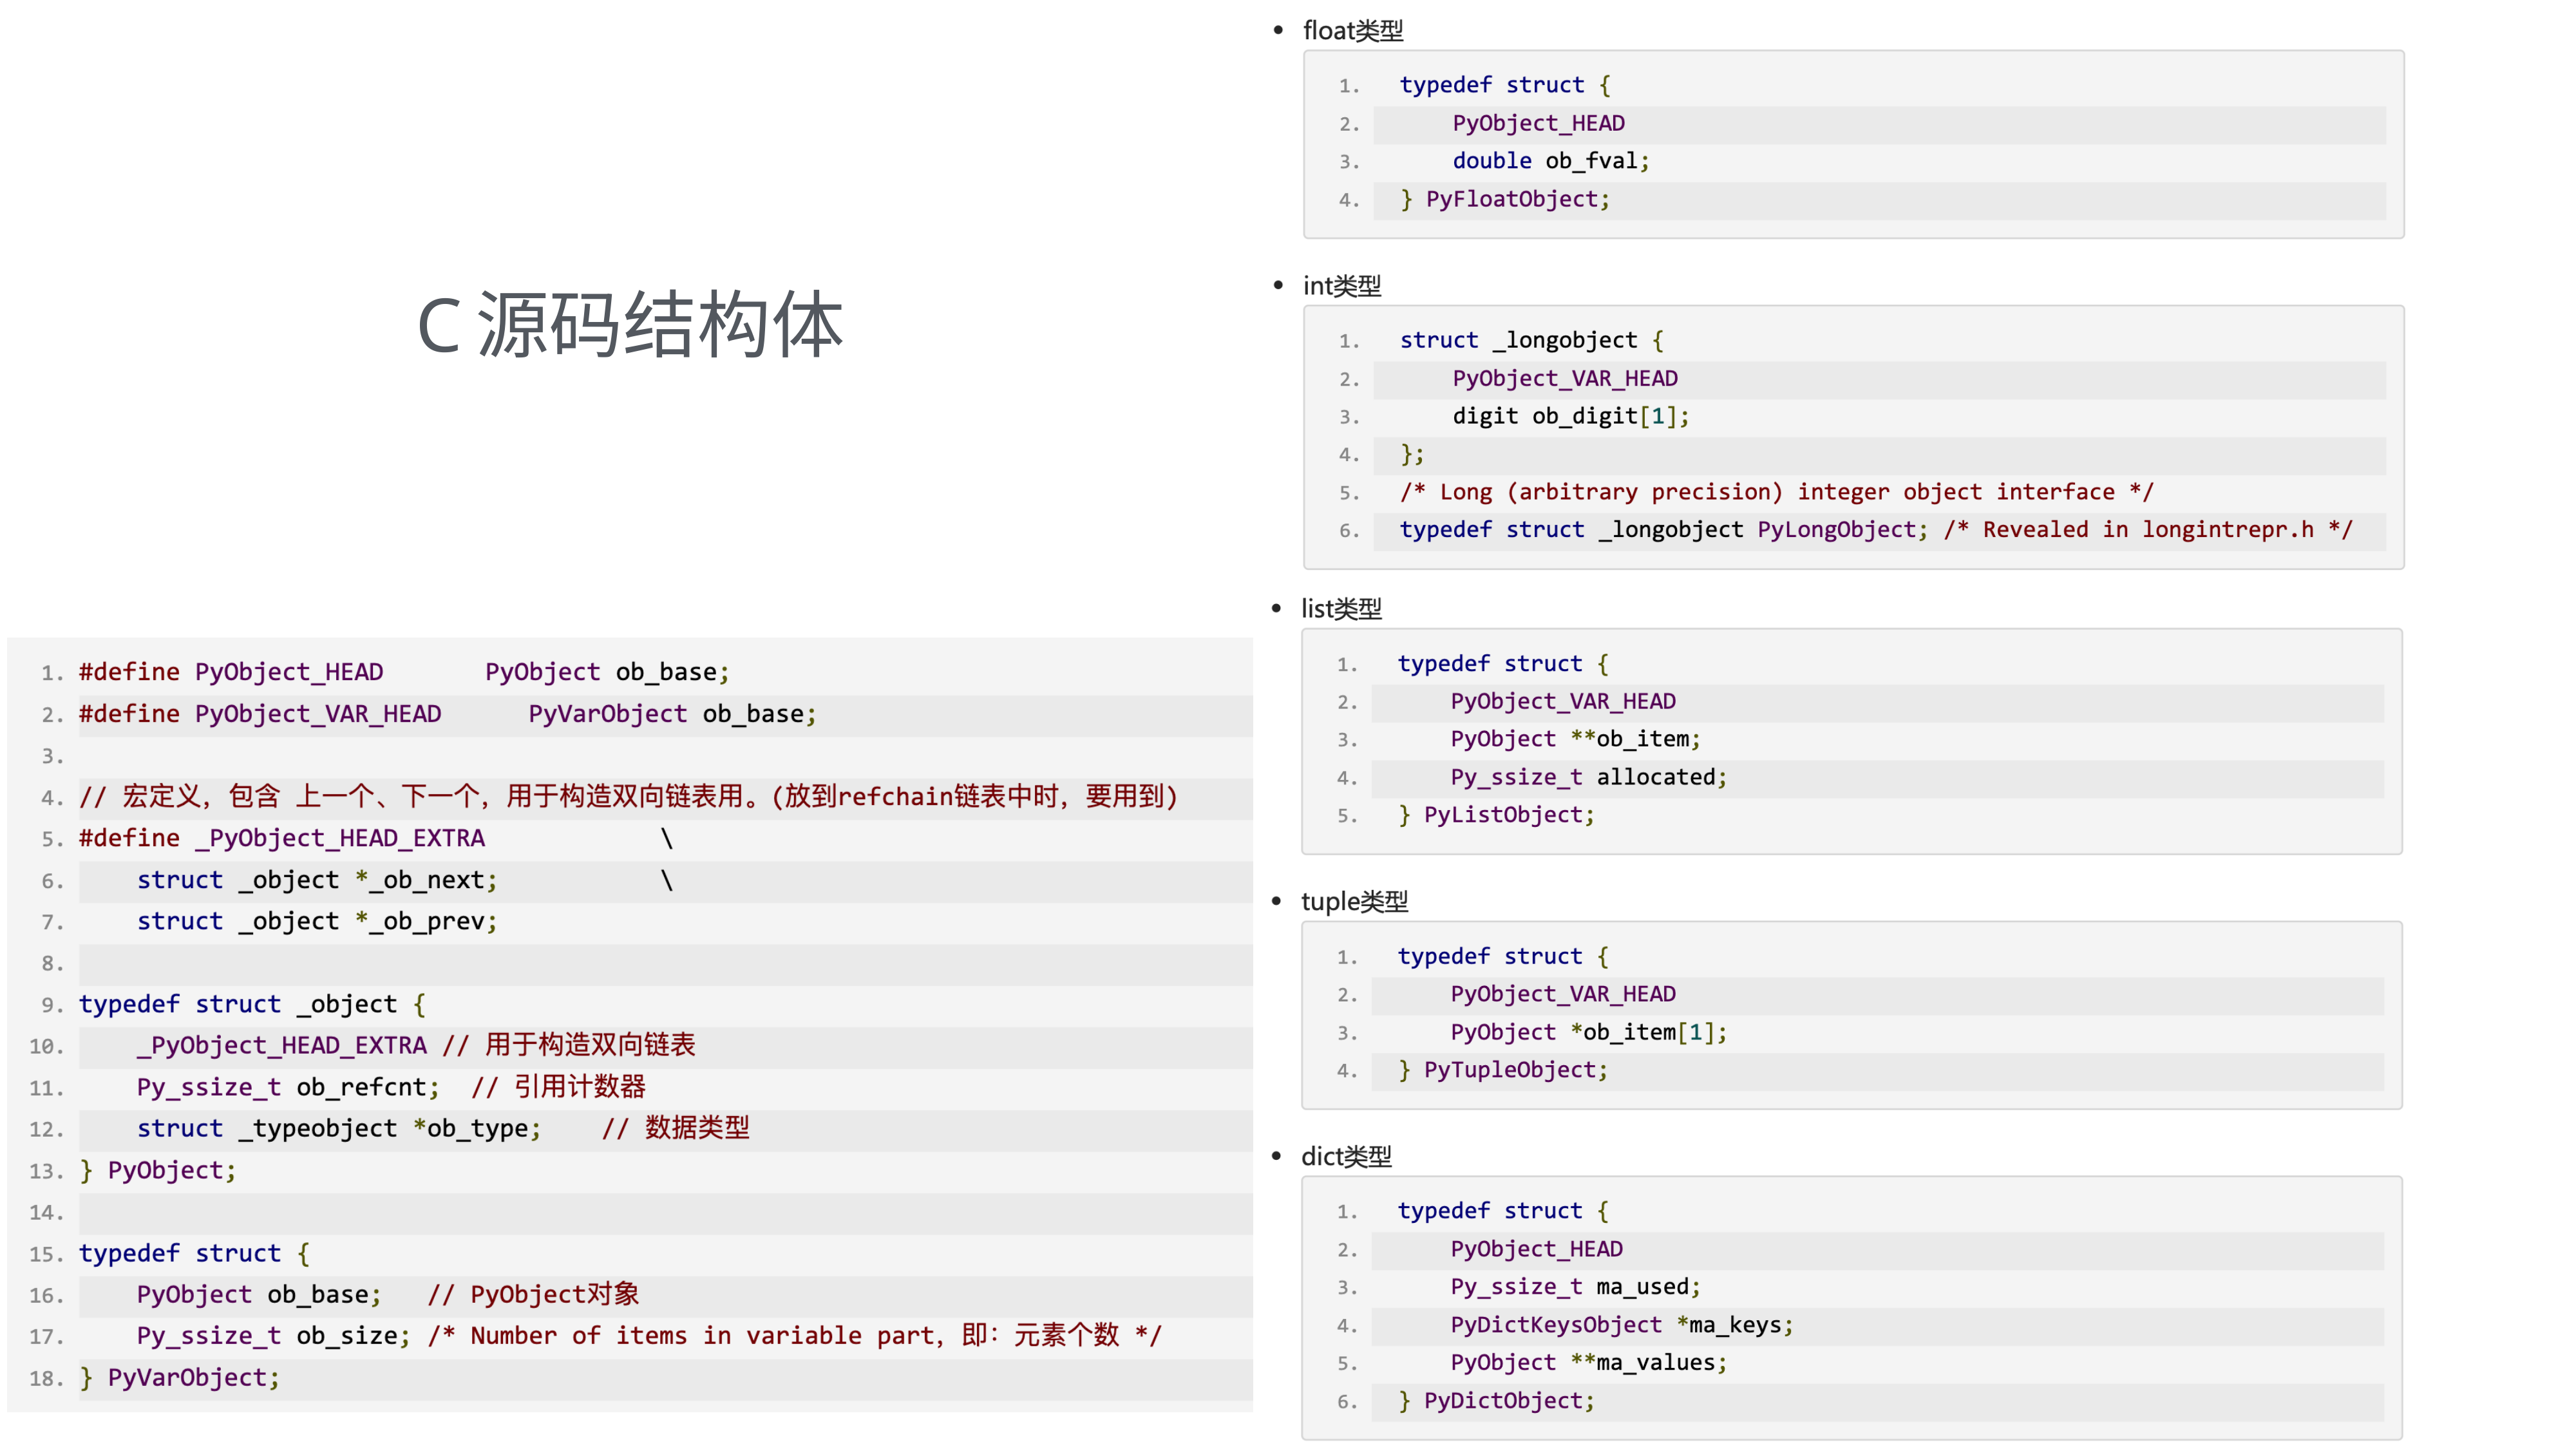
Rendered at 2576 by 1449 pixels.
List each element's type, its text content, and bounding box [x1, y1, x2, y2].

picture [1262, 7, 2426, 585]
picture [7, 638, 1253, 1412]
text_box C源码结构体 [95, 219, 1166, 374]
picture [1262, 589, 2425, 1449]
